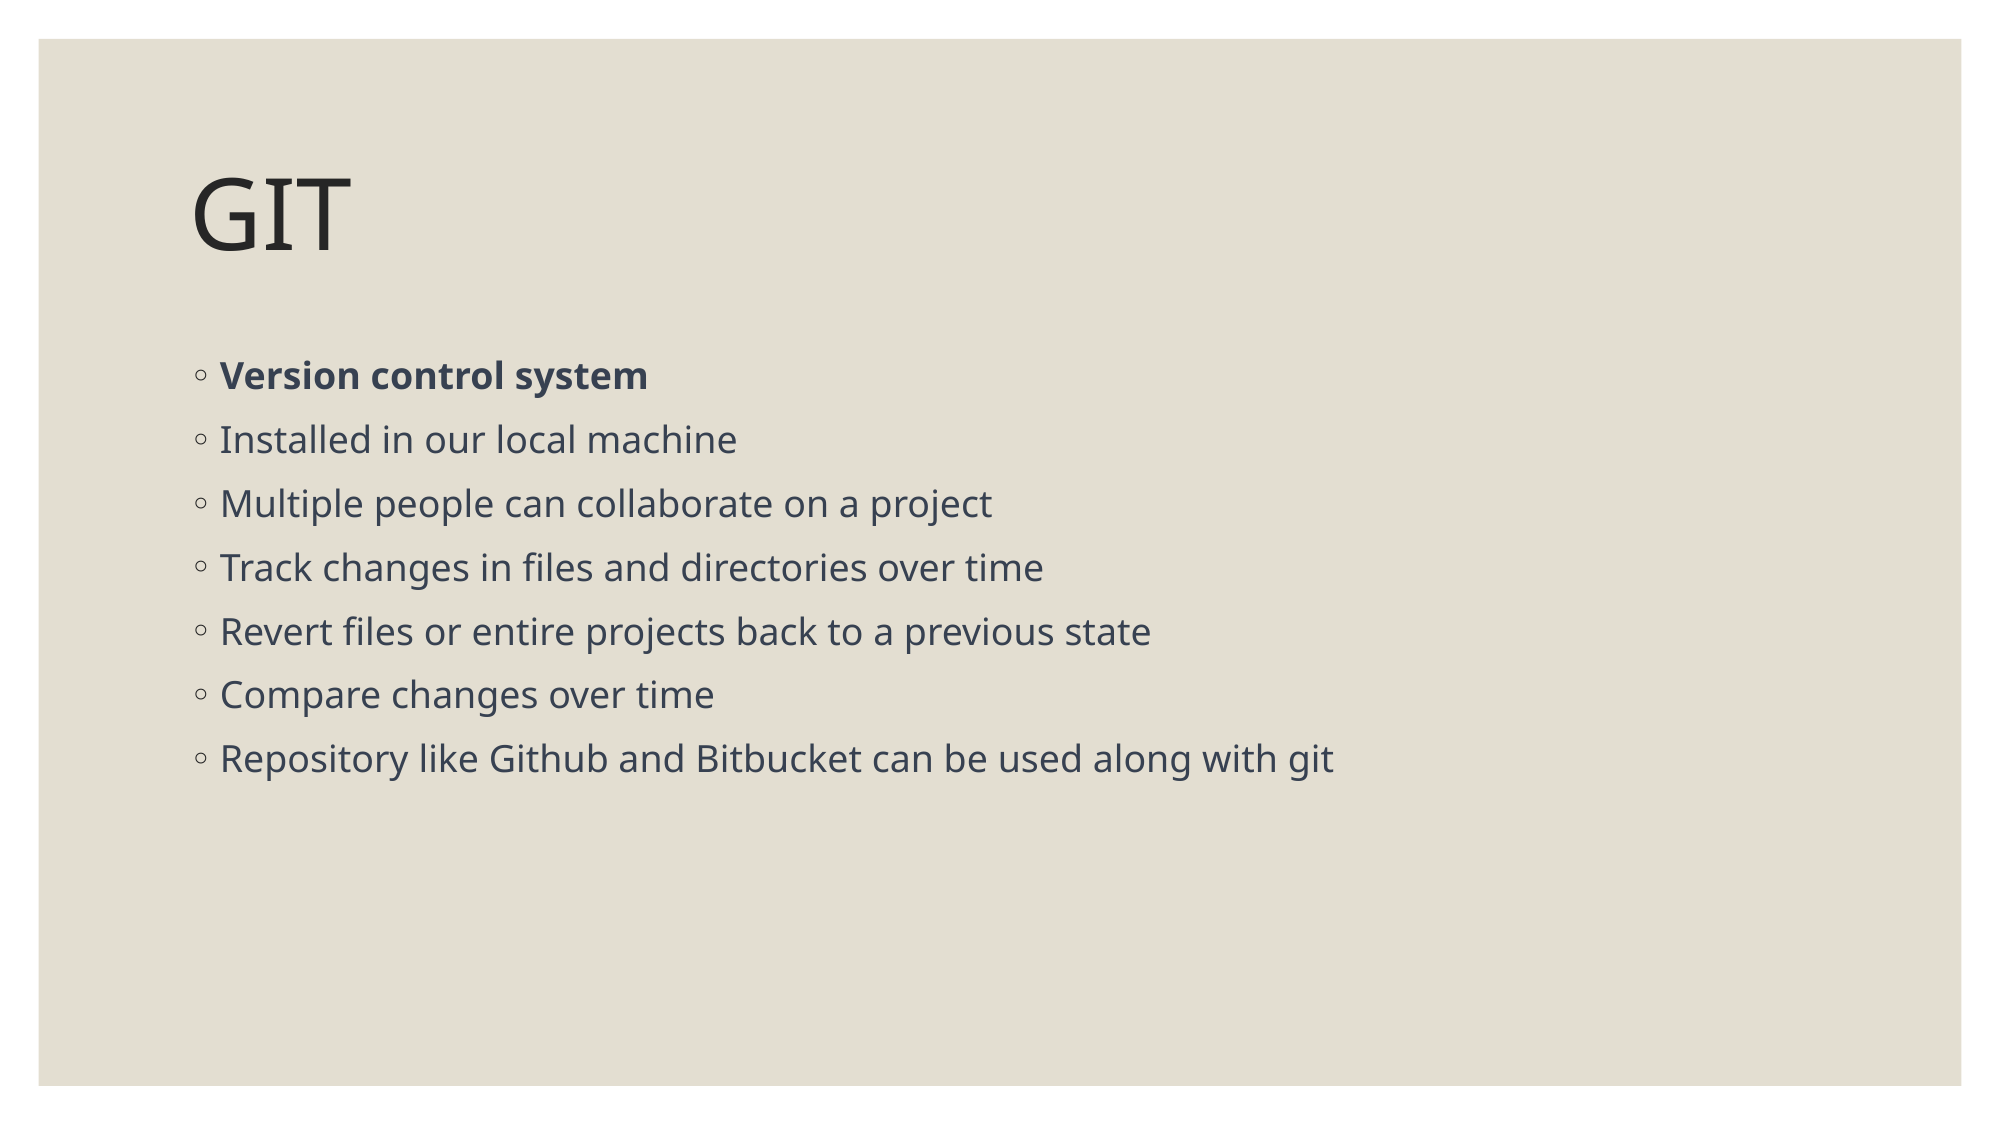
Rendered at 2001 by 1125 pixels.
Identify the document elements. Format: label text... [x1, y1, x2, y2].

title GIT [174, 105, 1825, 331]
list Version control system Installed in our local machine Multiple people can collaborate on a project Track changes in files and directories over time Revert files or entire projects back to a previous state Compare changes over time Repository like Github and Bitbucket can be used along with git [174, 345, 1825, 990]
